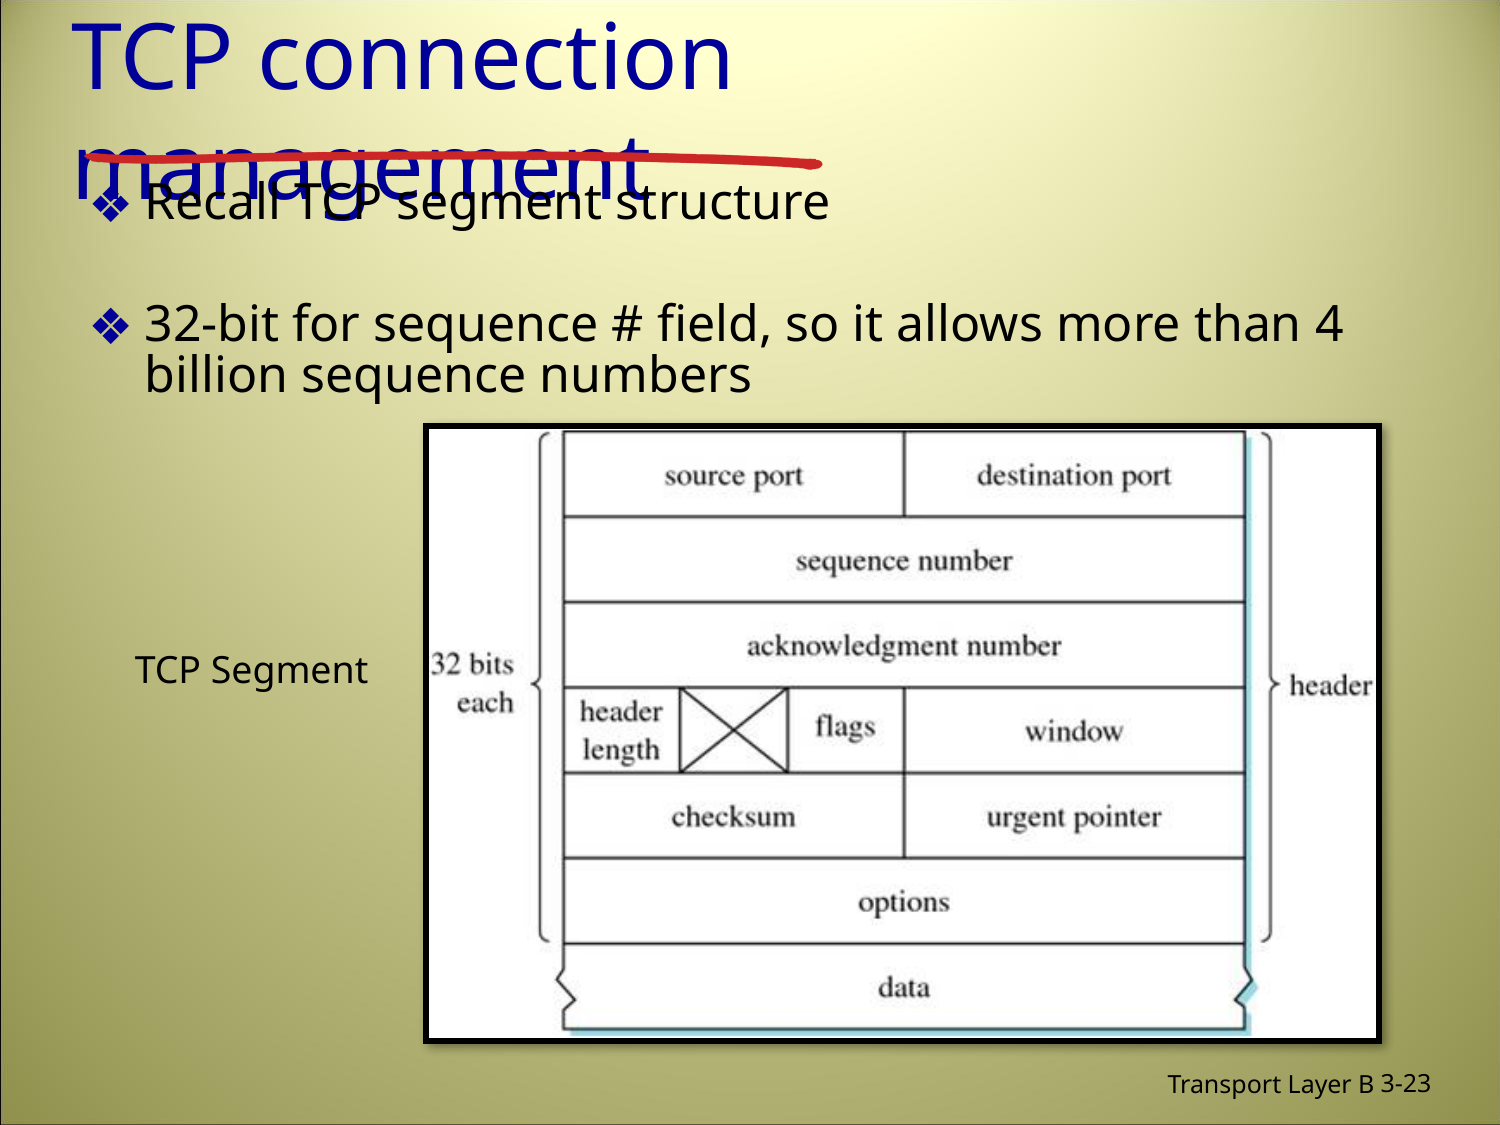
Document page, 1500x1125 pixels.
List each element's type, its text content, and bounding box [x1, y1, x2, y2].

text_box Recall TCP segment structure 32-bit for sequence # field, so it allows more than 4 billion sequence numbers [73, 171, 1458, 1020]
text_box 3-‹#› [1365, 1060, 1477, 1106]
text_box TCP Segment [87, 638, 416, 699]
picture [0, 0, 1500, 1125]
text_box Transport Layer B [914, 1060, 1390, 1108]
title TCP connection management [55, 28, 1331, 188]
